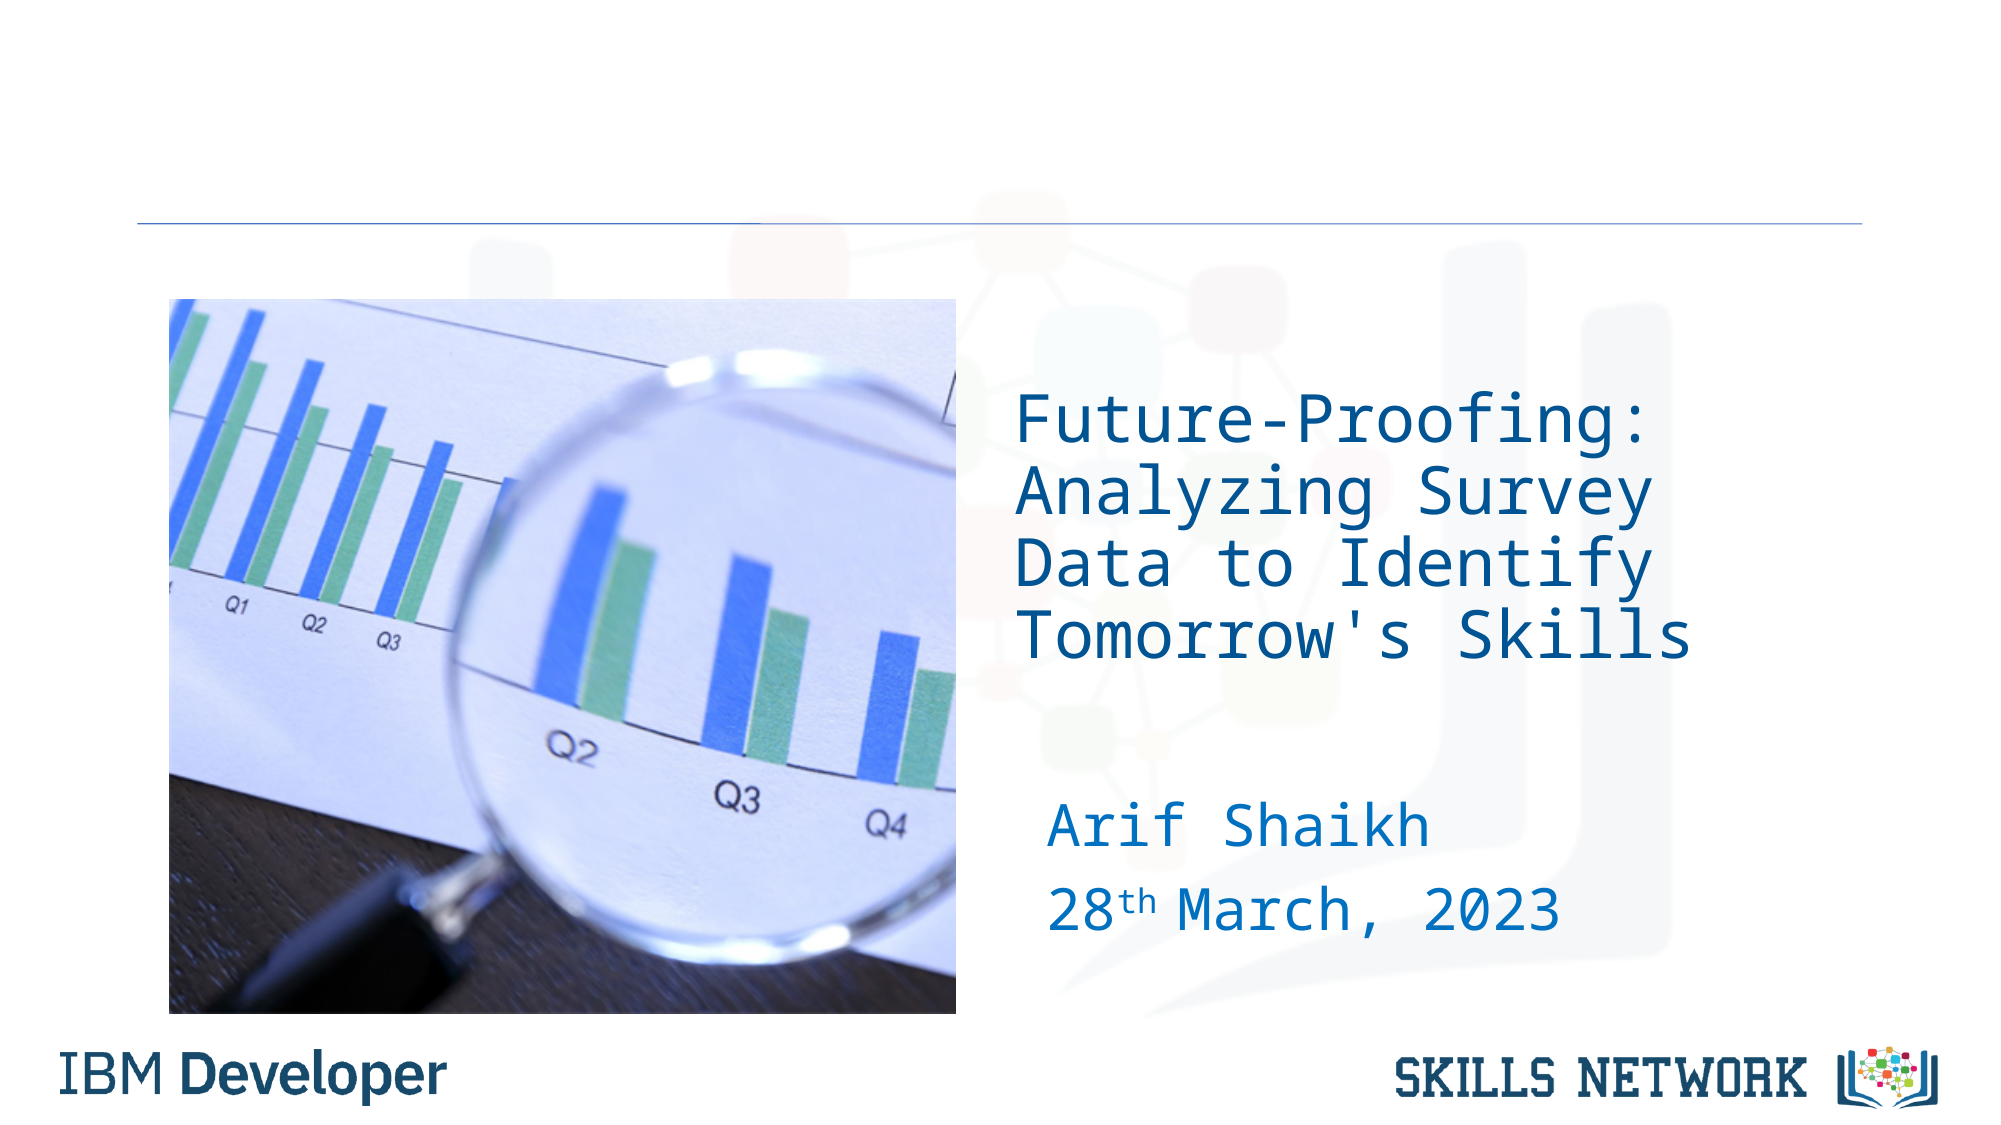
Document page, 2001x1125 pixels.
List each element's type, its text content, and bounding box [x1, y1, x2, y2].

picture [1390, 1045, 1945, 1111]
list Arif Shaikh 28th March, 2023 [1031, 788, 1863, 1014]
picture [169, 299, 956, 1014]
title Future-Proofing: Analyzing Survey Data to Identify Tomorrow's Skills [999, 327, 1831, 731]
picture [55, 1045, 459, 1108]
